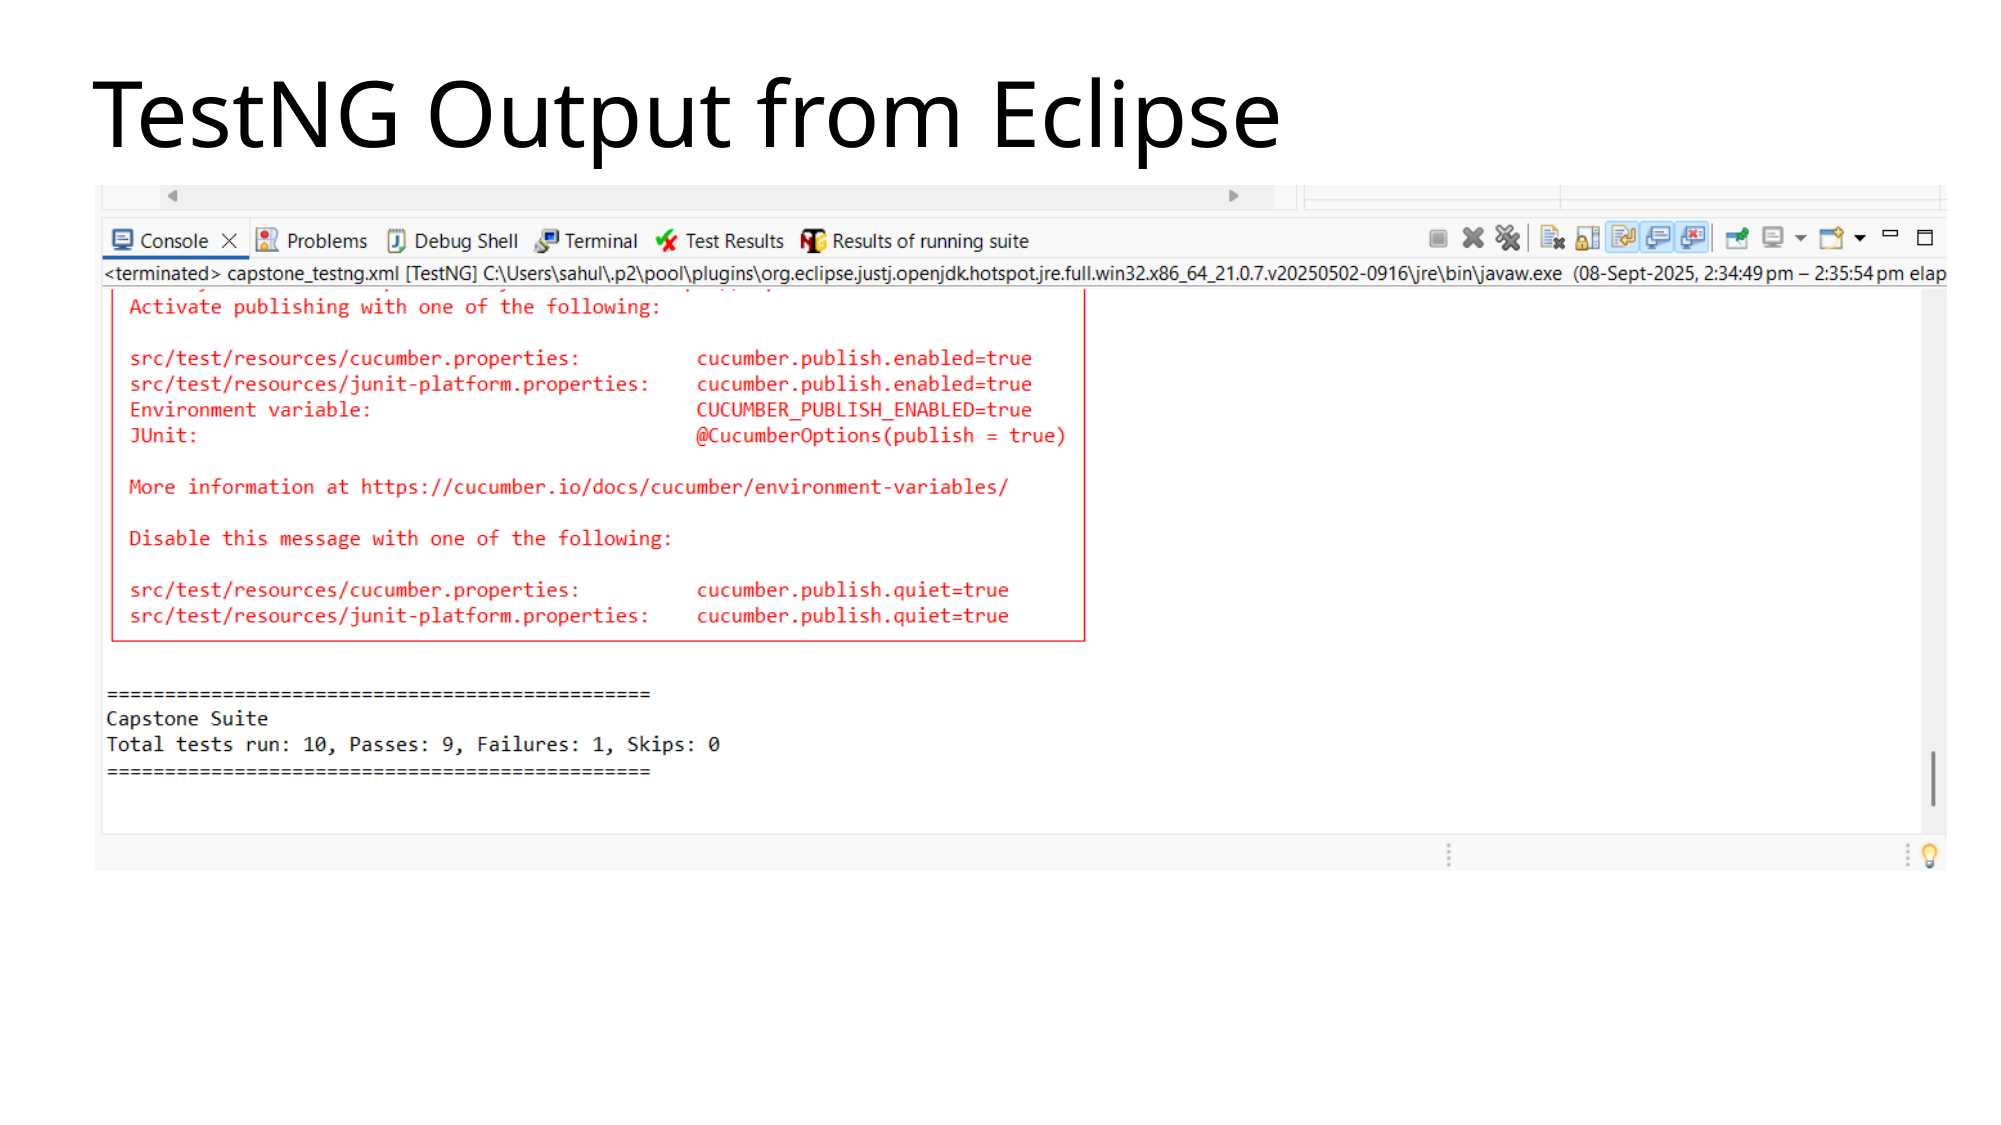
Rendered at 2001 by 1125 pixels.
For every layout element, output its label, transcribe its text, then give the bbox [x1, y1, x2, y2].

title TestNG Output from Eclipse [77, 0, 1863, 278]
picture [94, 185, 1947, 872]
